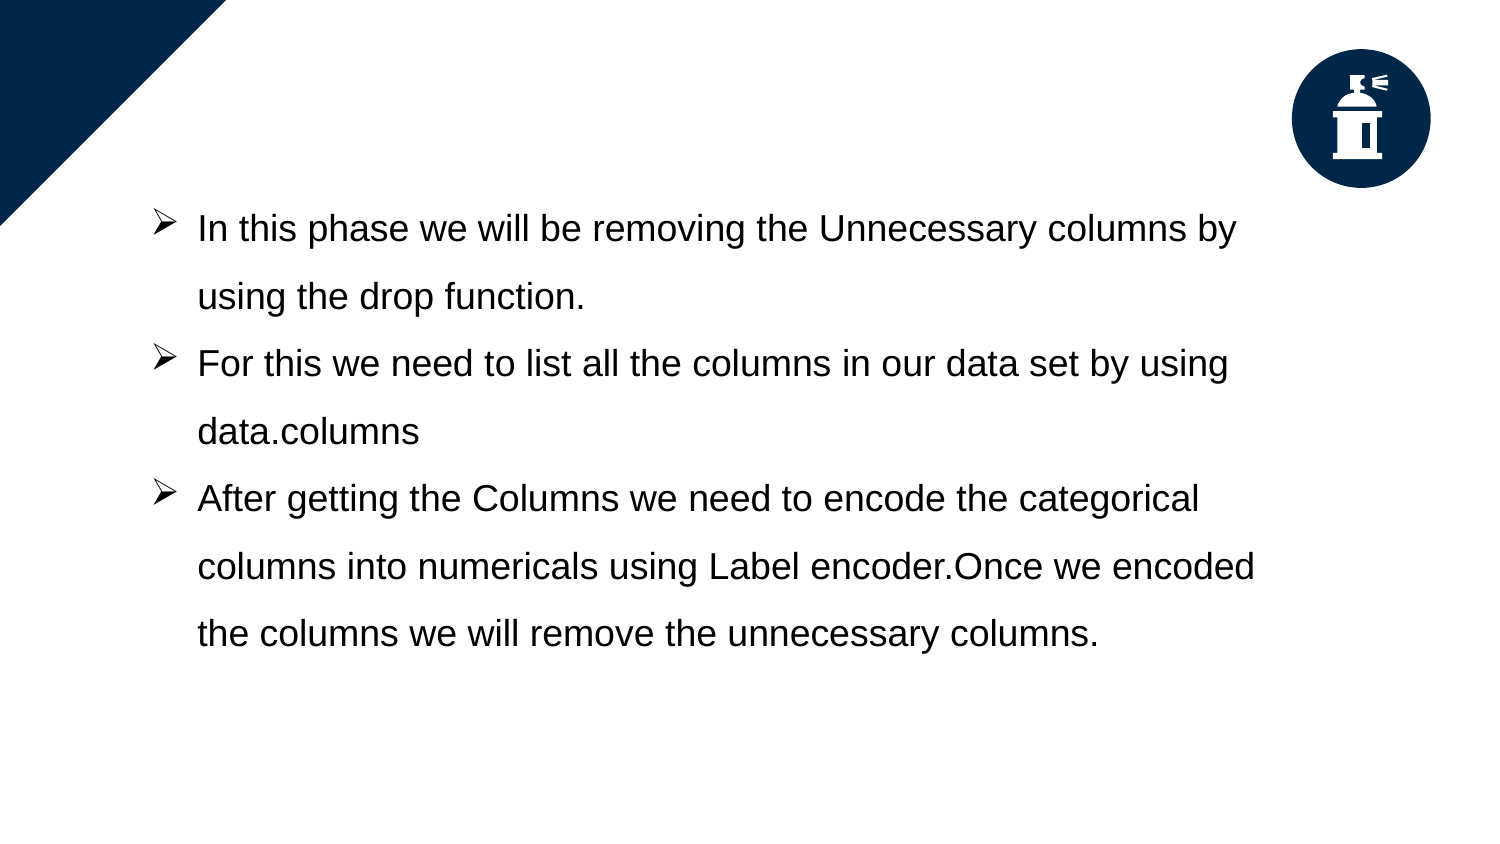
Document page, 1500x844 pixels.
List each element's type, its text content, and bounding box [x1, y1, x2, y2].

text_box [1291, 48, 1431, 189]
text_box [0, 0, 229, 229]
text_box In this phase we will be removing the Unnecessary columns by using the drop function. For this we need to list all the columns in our data set by using data.columns After getting the Columns we need to encode the categorical columns into numericals using Label encoder.Once we encoded the columns we will remove the unnecessary columns. [135, 174, 1318, 662]
